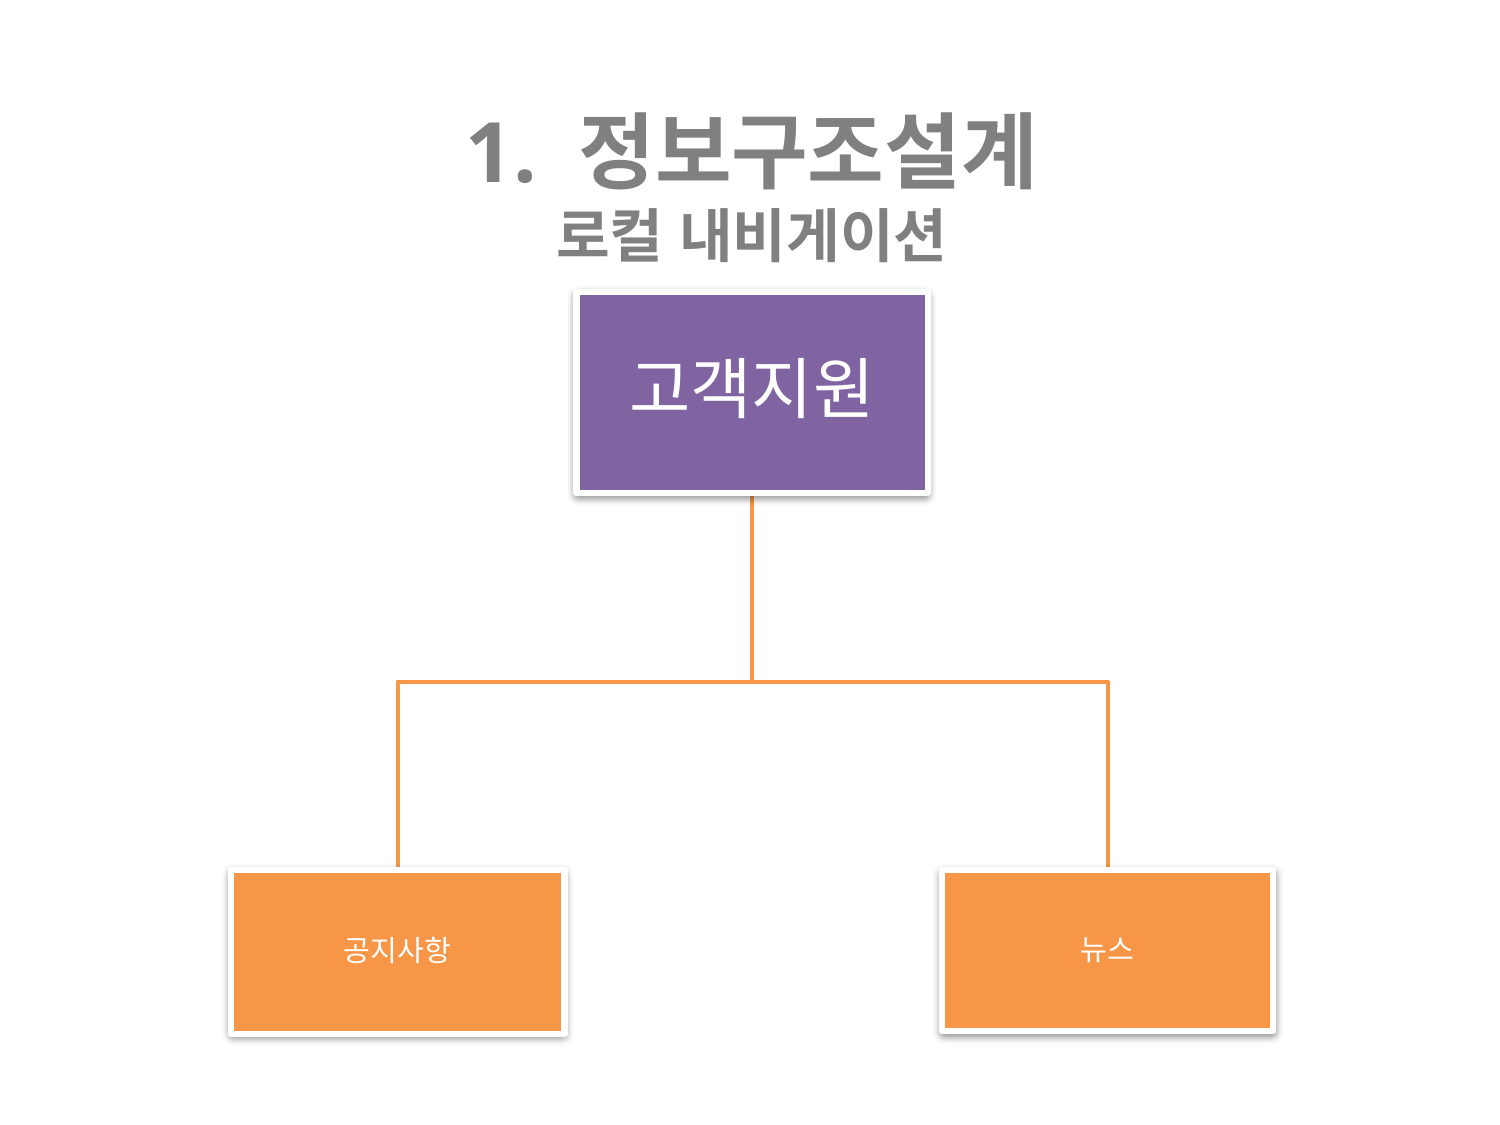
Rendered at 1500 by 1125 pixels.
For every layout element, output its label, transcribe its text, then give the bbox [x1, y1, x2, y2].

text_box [230, 291, 1274, 1034]
title 1. 정보구조설계 로컬 내비게이션 [76, 90, 1427, 278]
